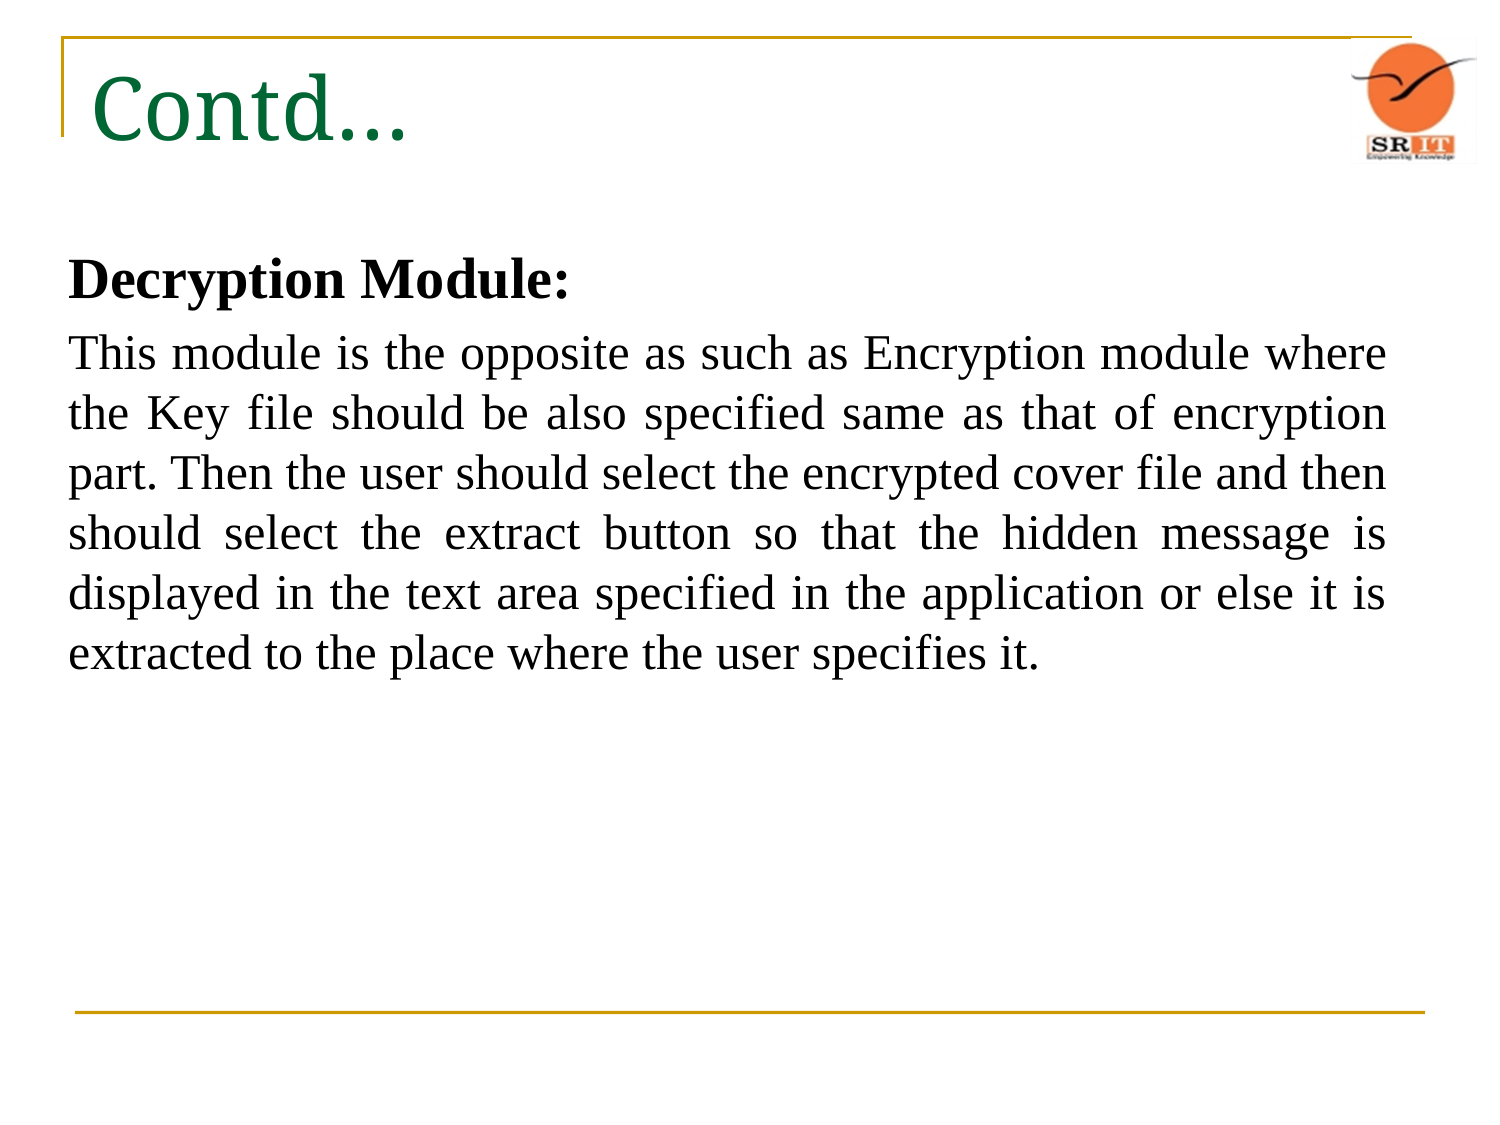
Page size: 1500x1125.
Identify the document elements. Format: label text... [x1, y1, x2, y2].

list Decryption Module: This module is the opposite as such as Encryption module where the Key file should be also specified same as that of encryption part. Then the user should select the encrypted cover file and then should select the extract button so that the hidden message is displayed in the text area specified in the application or else it is extracted to the place where the user specifies it. [52, 232, 1404, 976]
picture [1350, 37, 1478, 165]
title Contd… [74, 45, 1426, 233]
